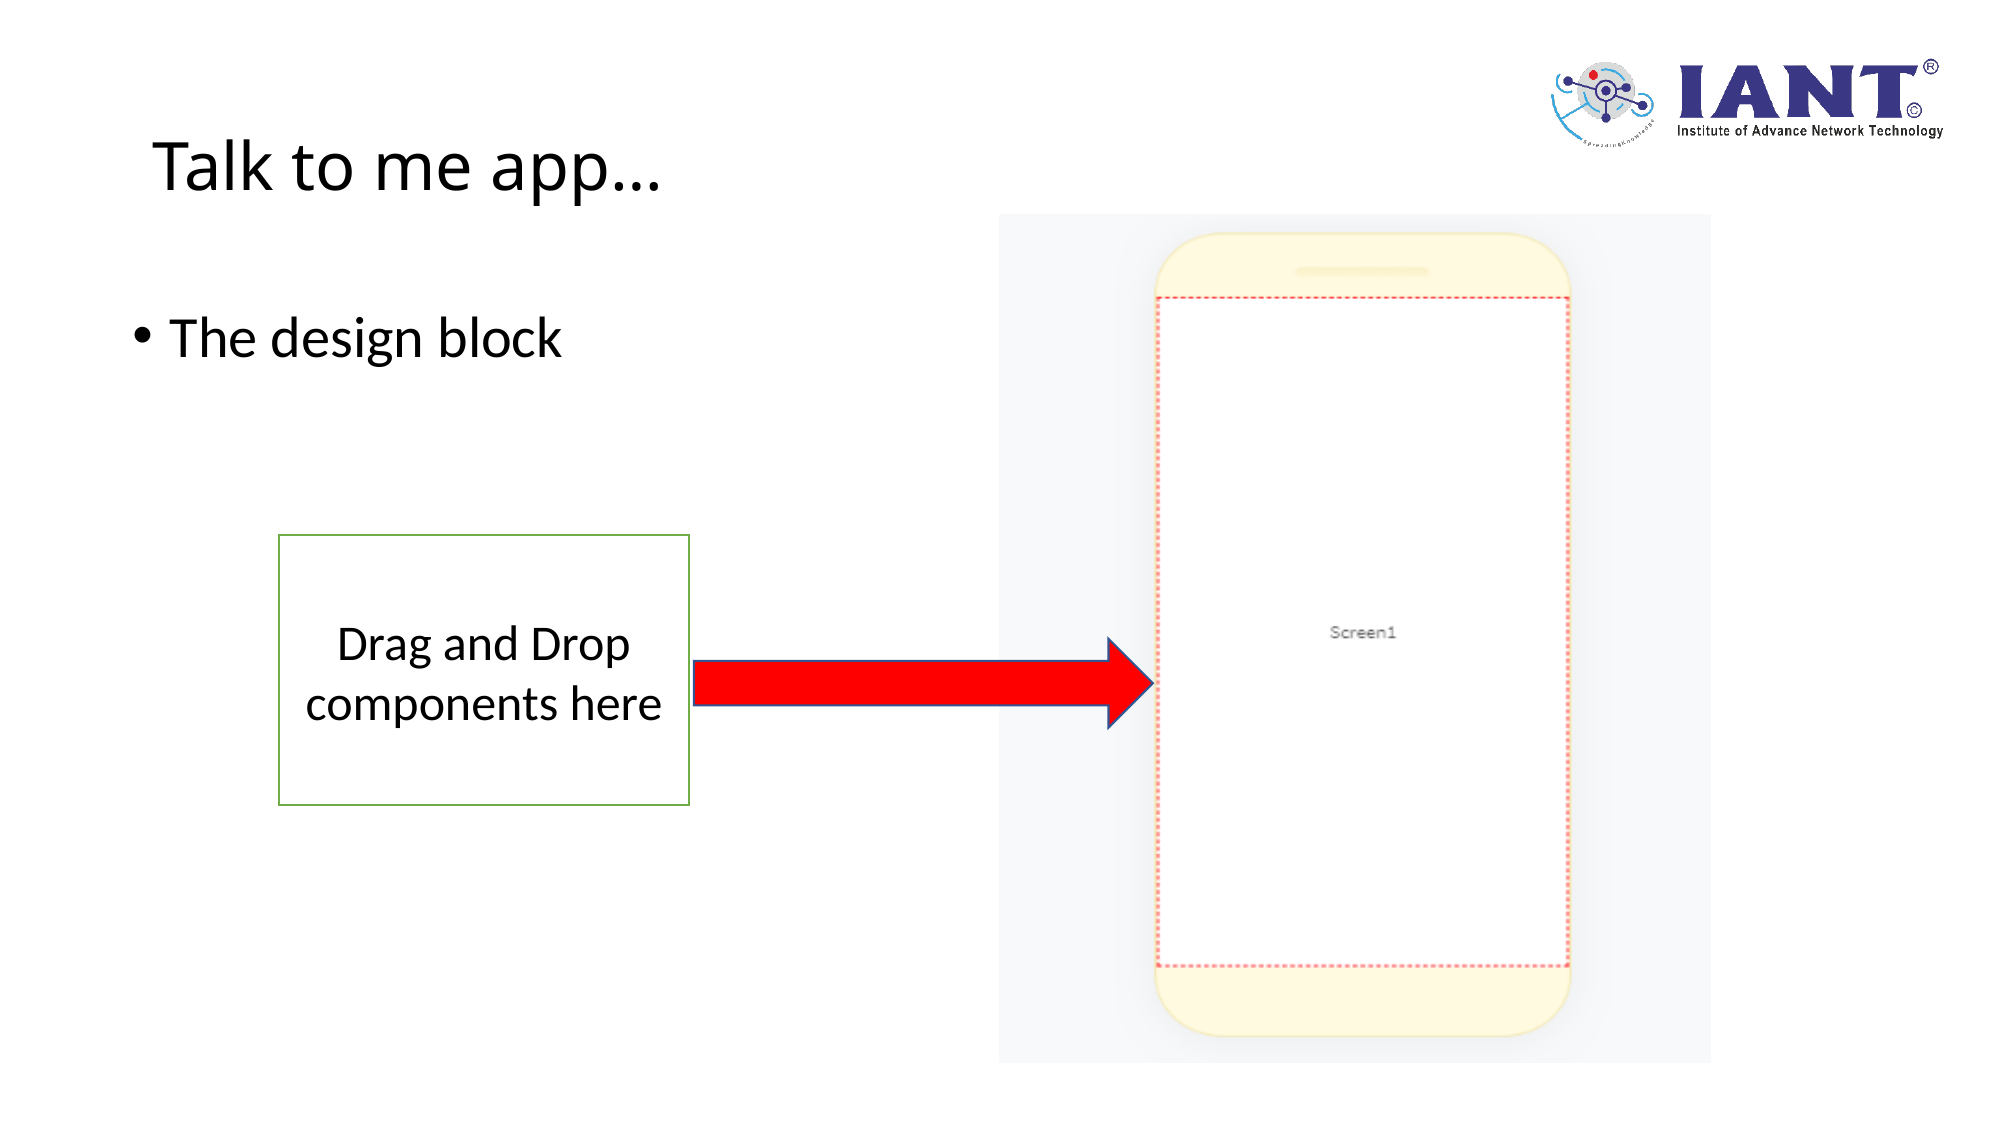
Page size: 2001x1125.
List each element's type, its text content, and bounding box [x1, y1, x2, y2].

text_box Drag and Drop components here [278, 534, 690, 806]
text_box [692, 659, 999, 707]
picture [1529, 37, 1972, 158]
title Talk to me app… [137, 59, 1863, 278]
list The design block [117, 299, 999, 394]
picture [999, 214, 1711, 1063]
